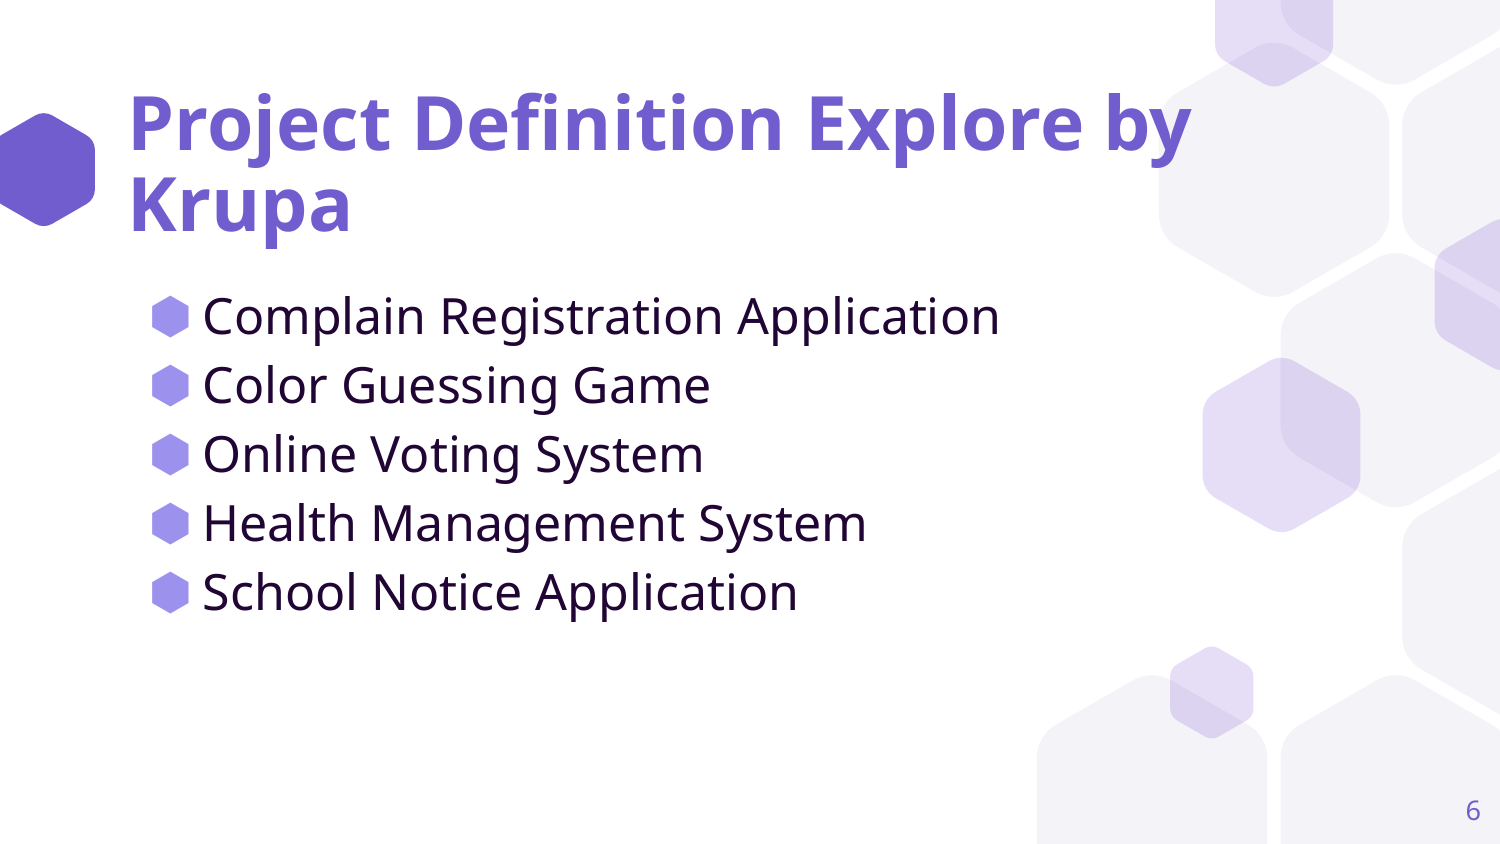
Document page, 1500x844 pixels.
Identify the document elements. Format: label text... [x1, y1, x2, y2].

list Complain Registration Application Color Guessing Game Online Voting System Health Management System School Notice Application [127, 275, 1294, 747]
title Project Definition Explore by Krupa [127, 114, 1413, 219]
slide_number 6 [1391, 779, 1482, 844]
